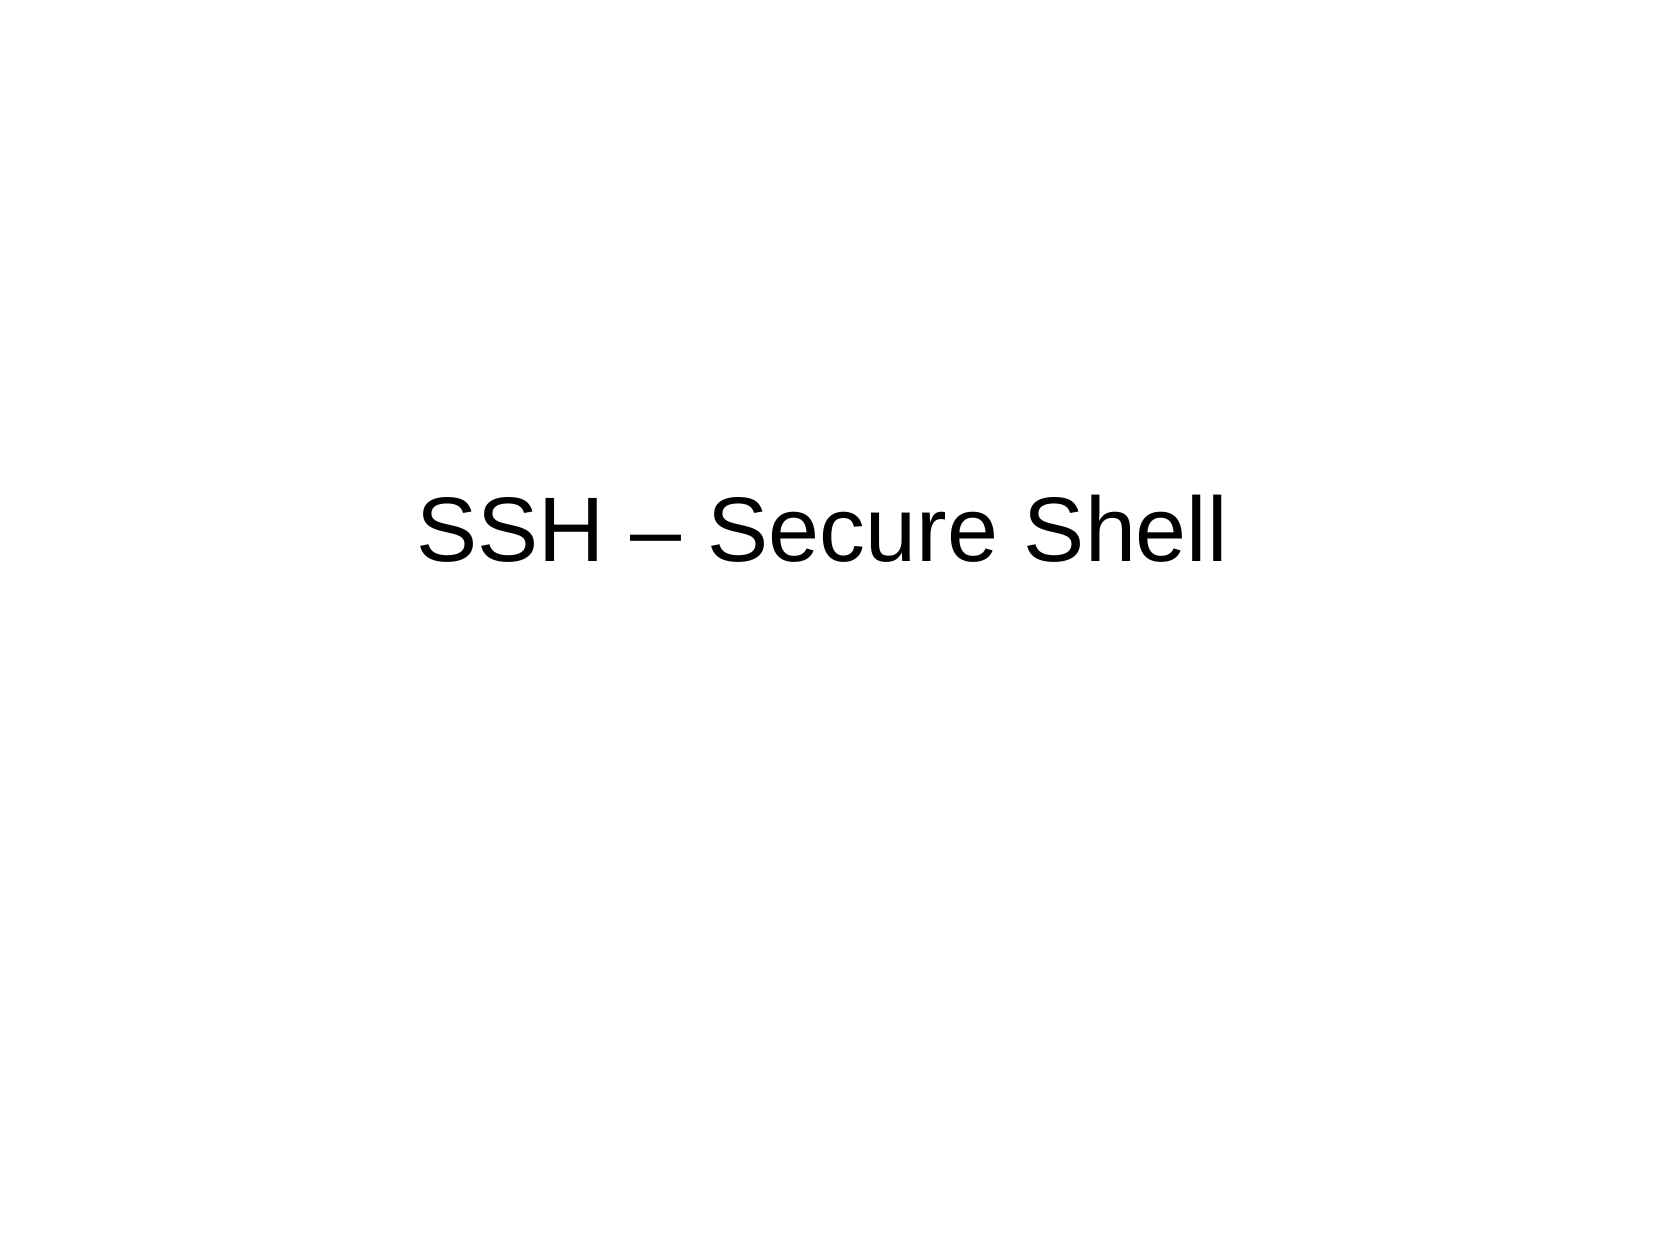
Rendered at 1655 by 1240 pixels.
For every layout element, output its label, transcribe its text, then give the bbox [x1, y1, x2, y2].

text_box SSH – Secure Shell [414, 469, 1229, 580]
